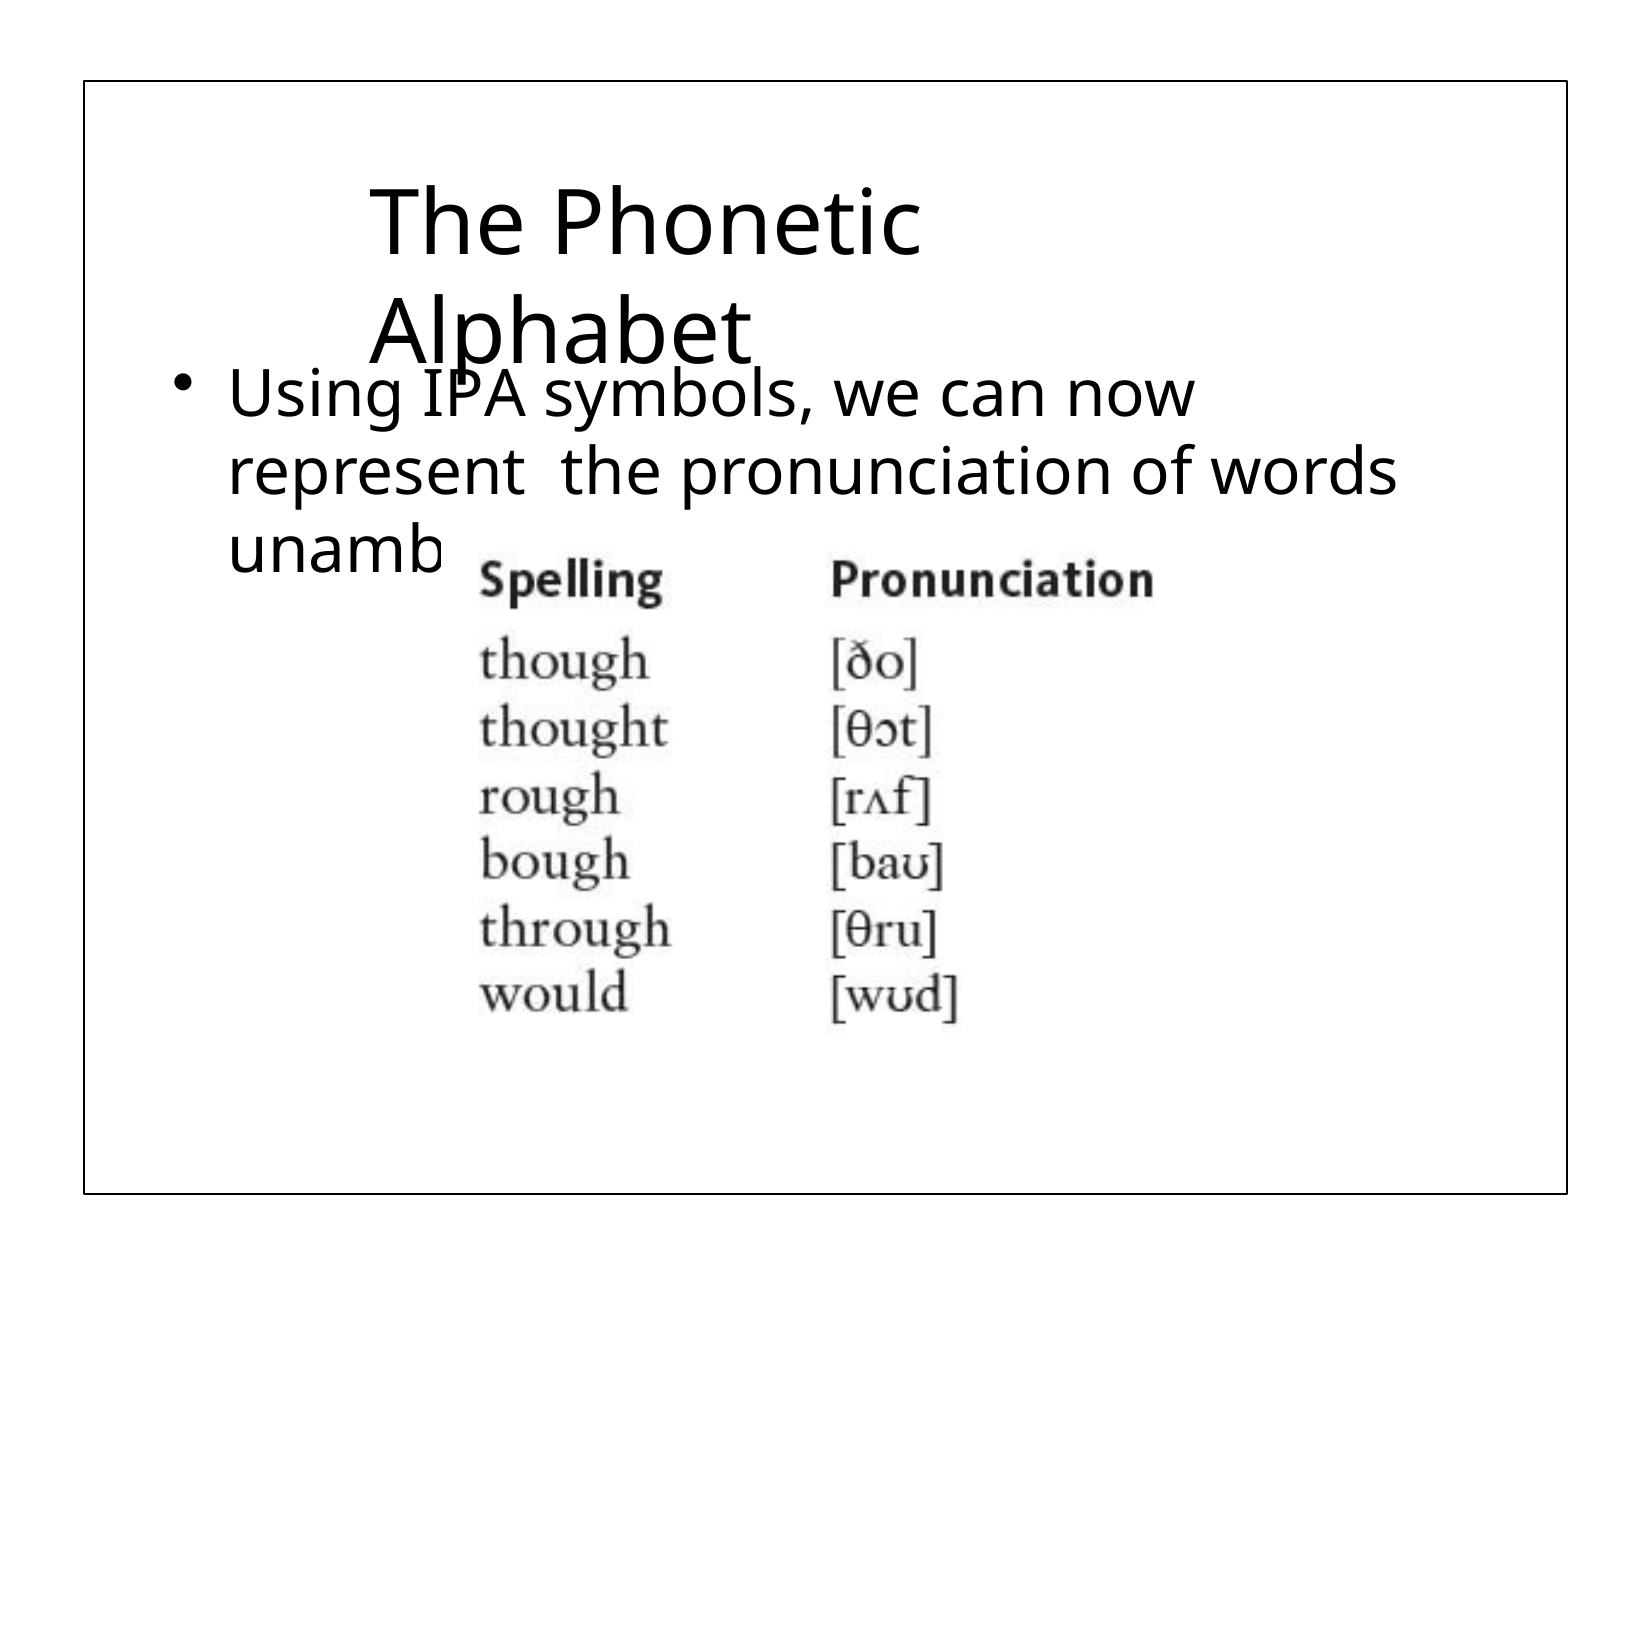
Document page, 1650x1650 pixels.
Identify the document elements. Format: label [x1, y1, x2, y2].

text_box [82, 80, 1569, 1196]
